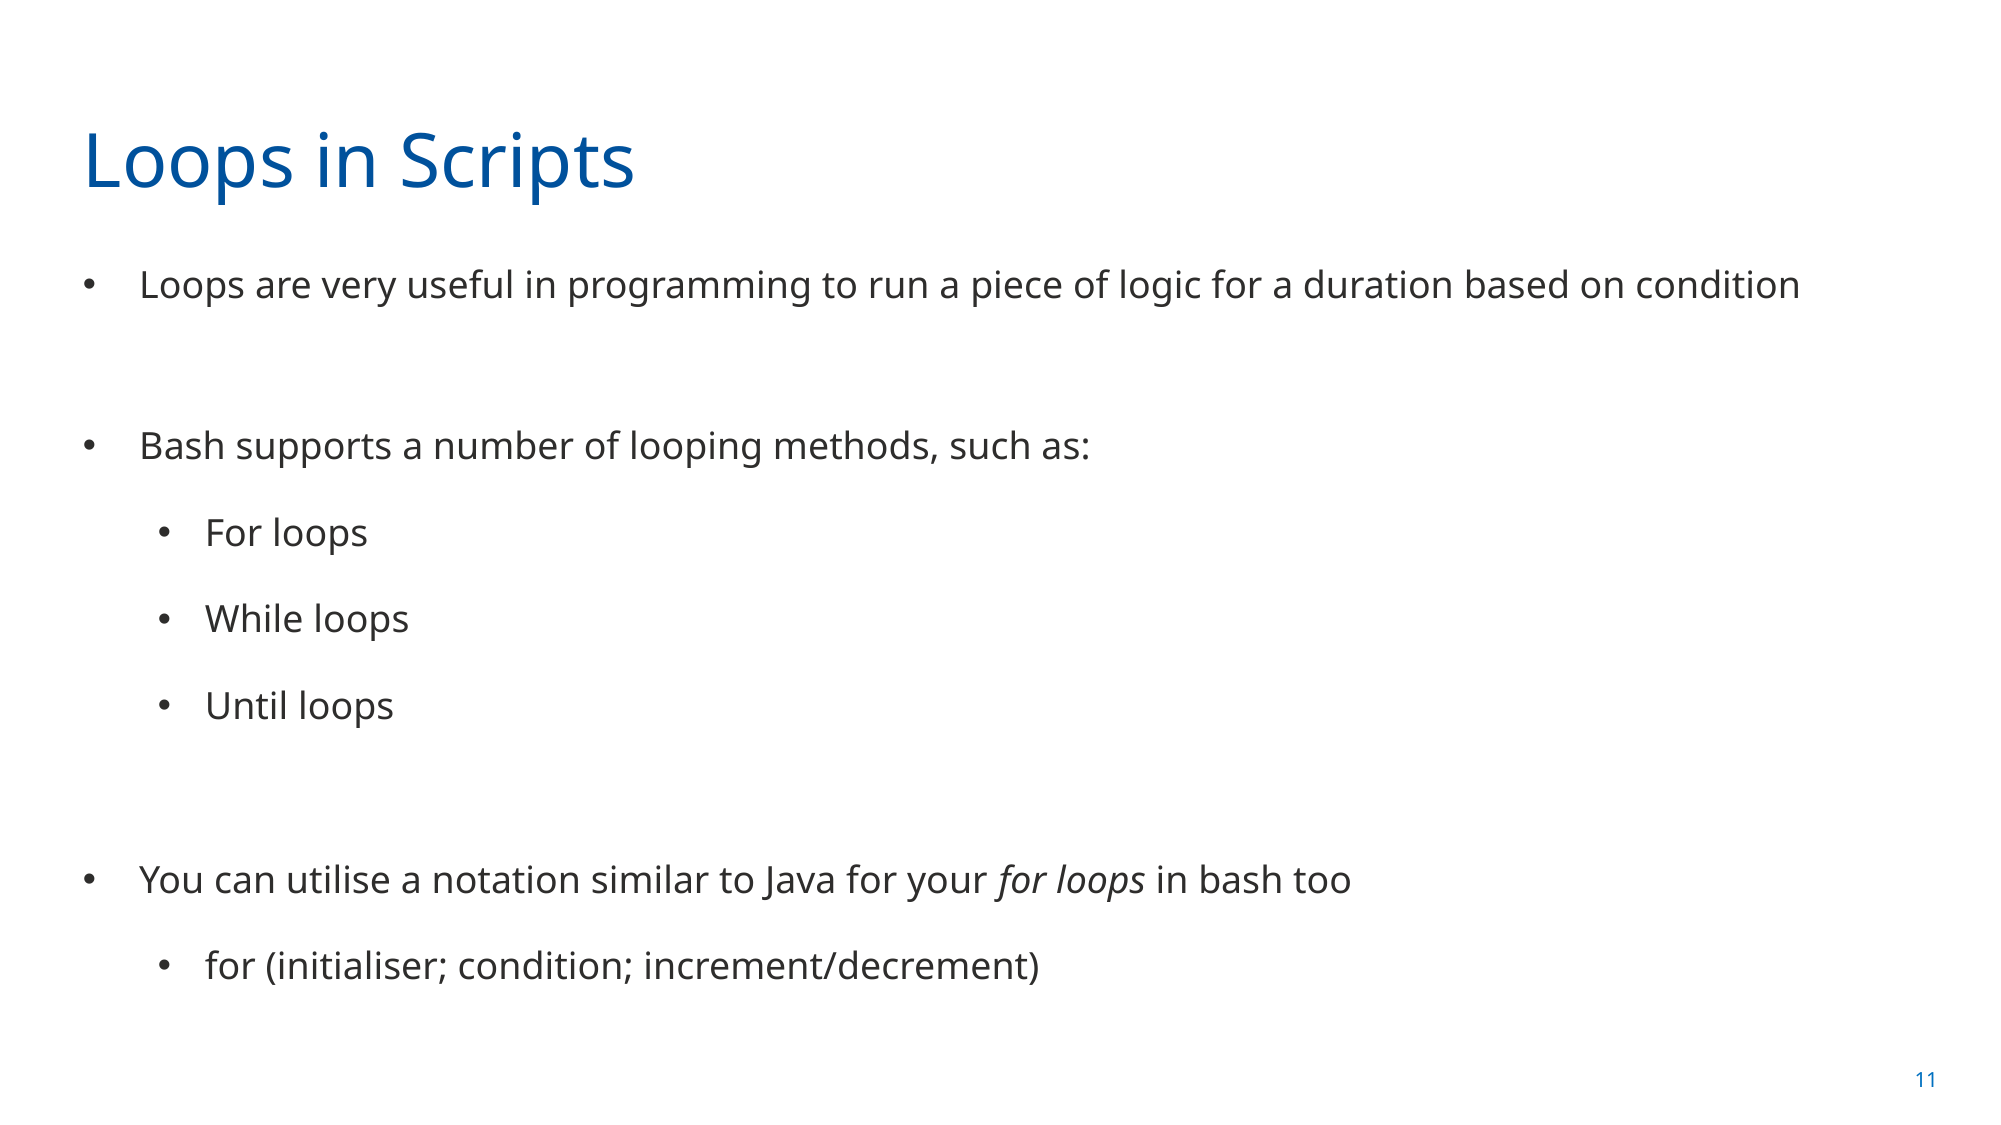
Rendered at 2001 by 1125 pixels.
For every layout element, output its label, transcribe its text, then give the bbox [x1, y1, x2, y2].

list Loops are very useful in programming to run a piece of logic for a duration based on condition Bash supports a number of looping methods, such as: For loops While loops Until loops You can utilise a notation similar to Java for your for loops in bash too for (initialiser; condition; increment/decrement) [67, 253, 1939, 1000]
title Loops in Scripts [67, 20, 1565, 210]
